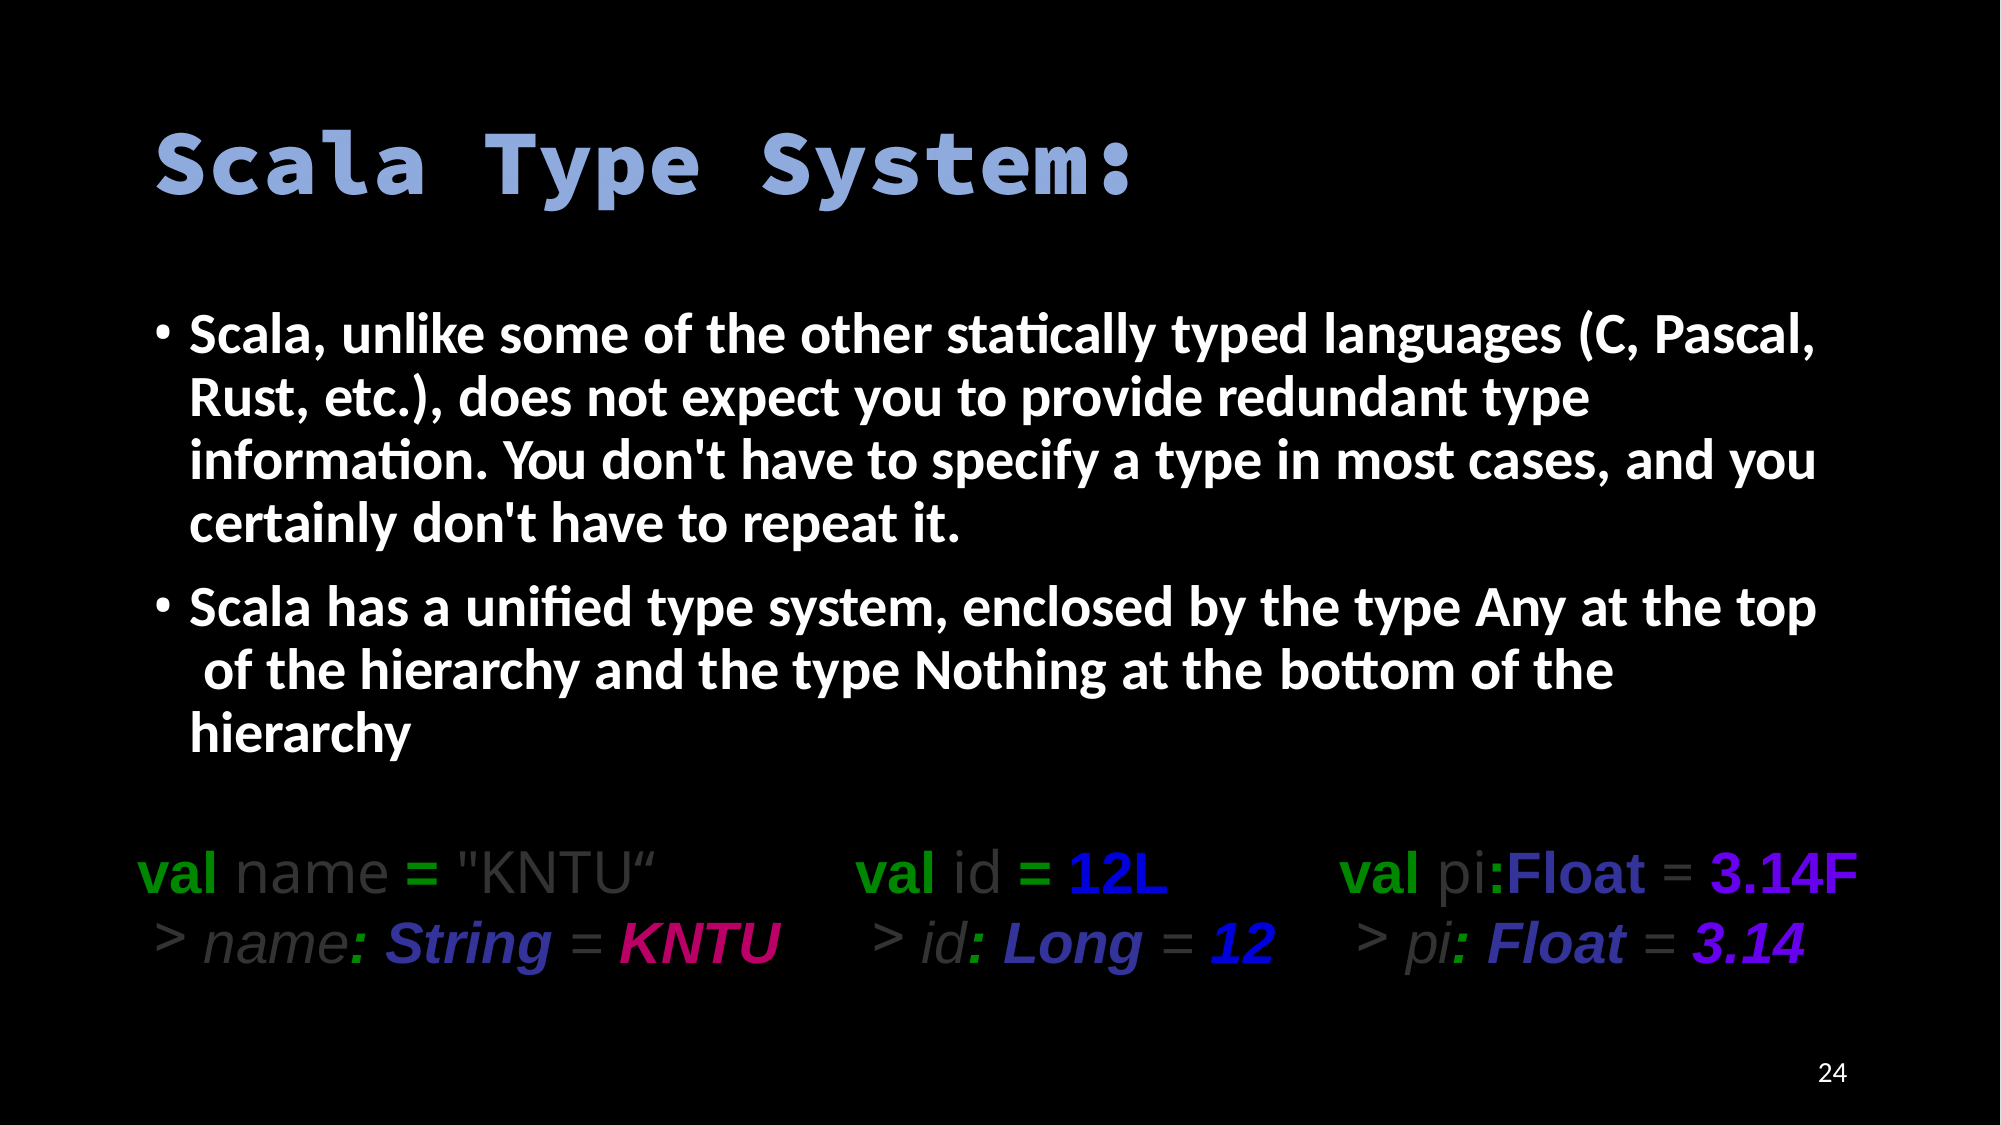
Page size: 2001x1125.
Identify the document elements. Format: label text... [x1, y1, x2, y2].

text_box val name = "KNTU“ name: String = KNTU [135, 833, 785, 976]
slide_number 24 [1811, 1058, 1854, 1125]
text_box val pi:Float = 3.14F pi: Float = 3.14 [1337, 833, 1860, 976]
text_box val id = 12L id: Long = 12 [853, 833, 1280, 976]
picture [152, 103, 1197, 220]
text_box Scala, unlike some of the other statically typed languages (C, Pascal, Rust, etc.), does not expect you to provide redundant type information. You don't have to specify a type in most cases, and you certainly don't have to repeat it. Scala has a unified type system, enclosed by the type Any at the top of the hierarchy and the type Nothing at the bottom of the hierarchy [150, 294, 1836, 765]
